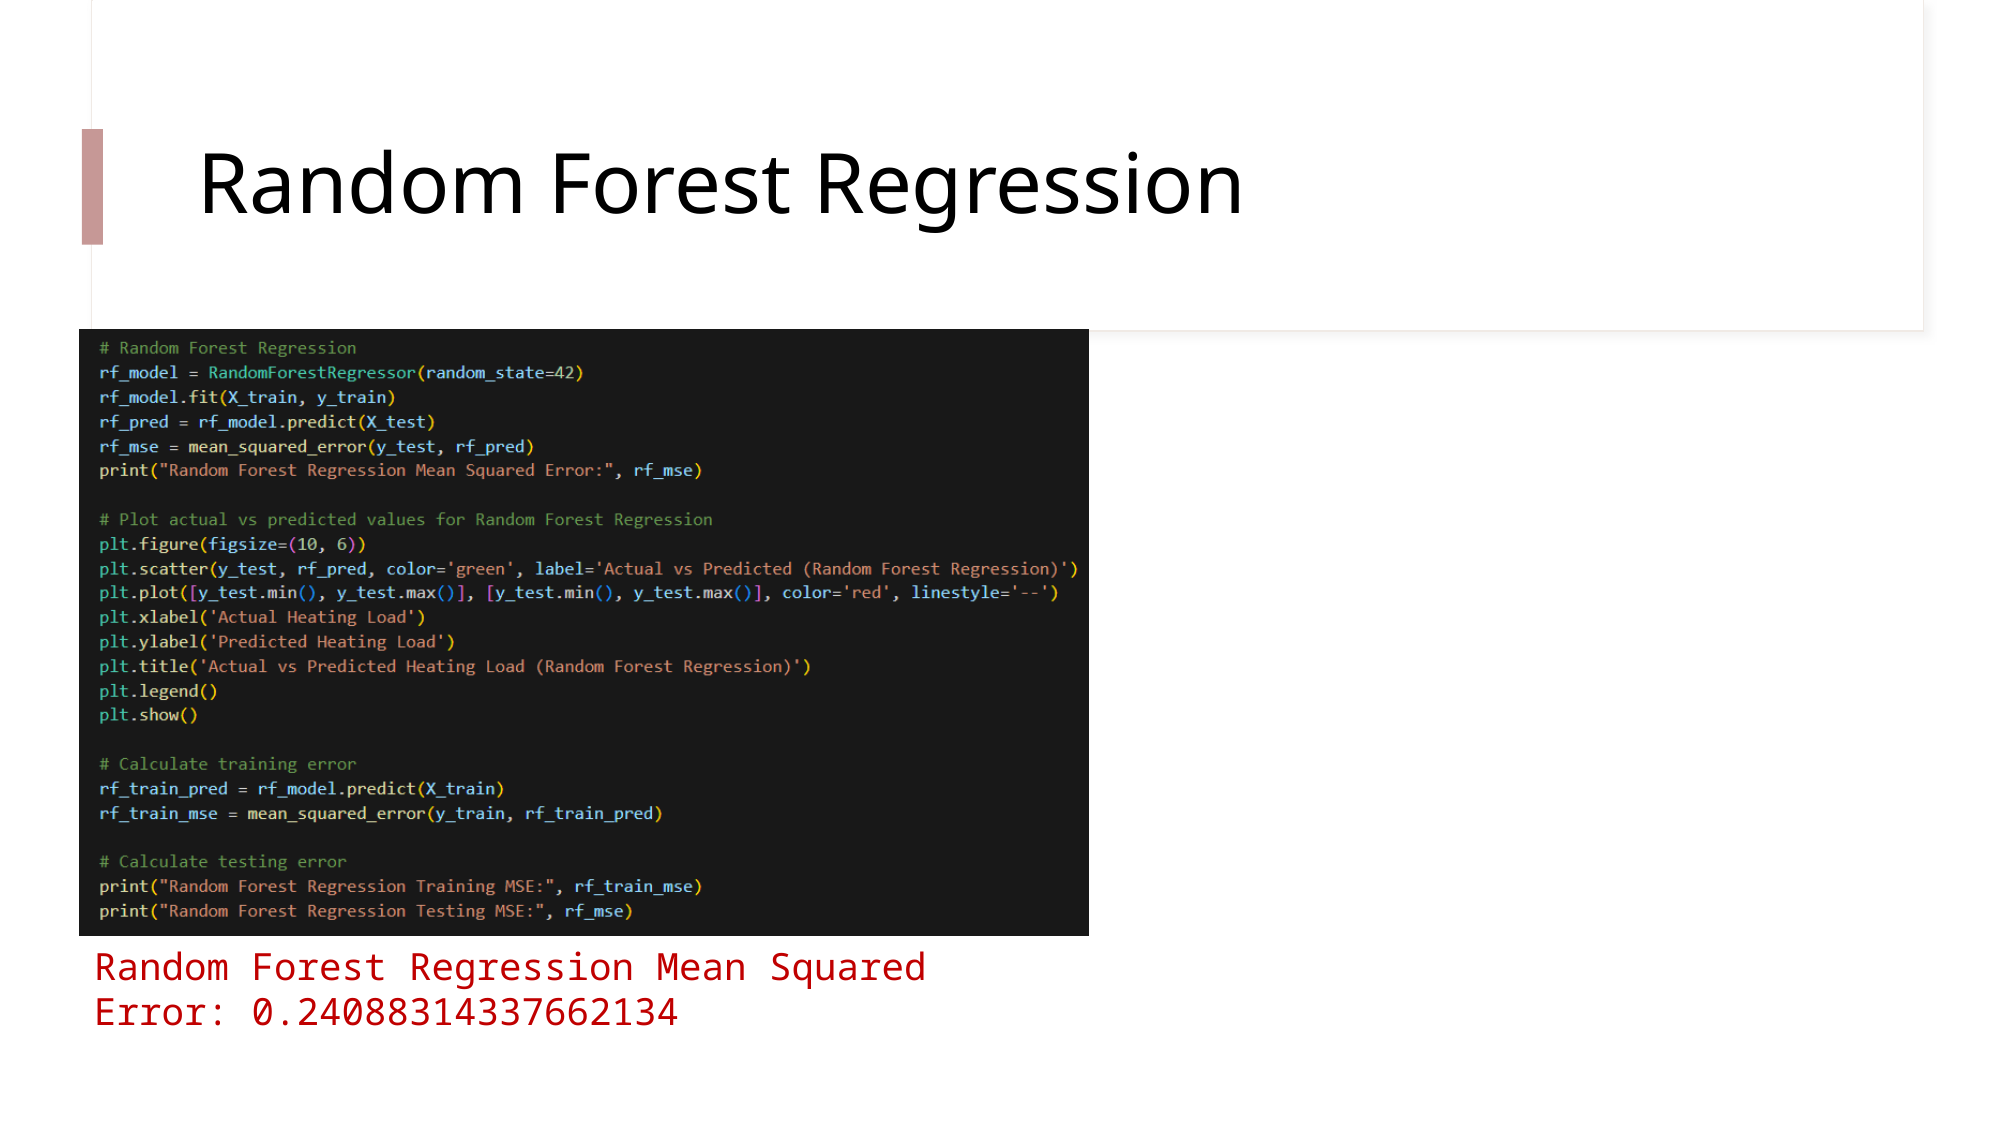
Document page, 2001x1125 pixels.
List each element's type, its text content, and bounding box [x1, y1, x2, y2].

text_box Random Forest Regression Mean Squared Error: 0.24088314337662134 [79, 936, 1080, 1041]
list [79, 329, 1089, 936]
title Random Forest Regression [183, 90, 1851, 284]
